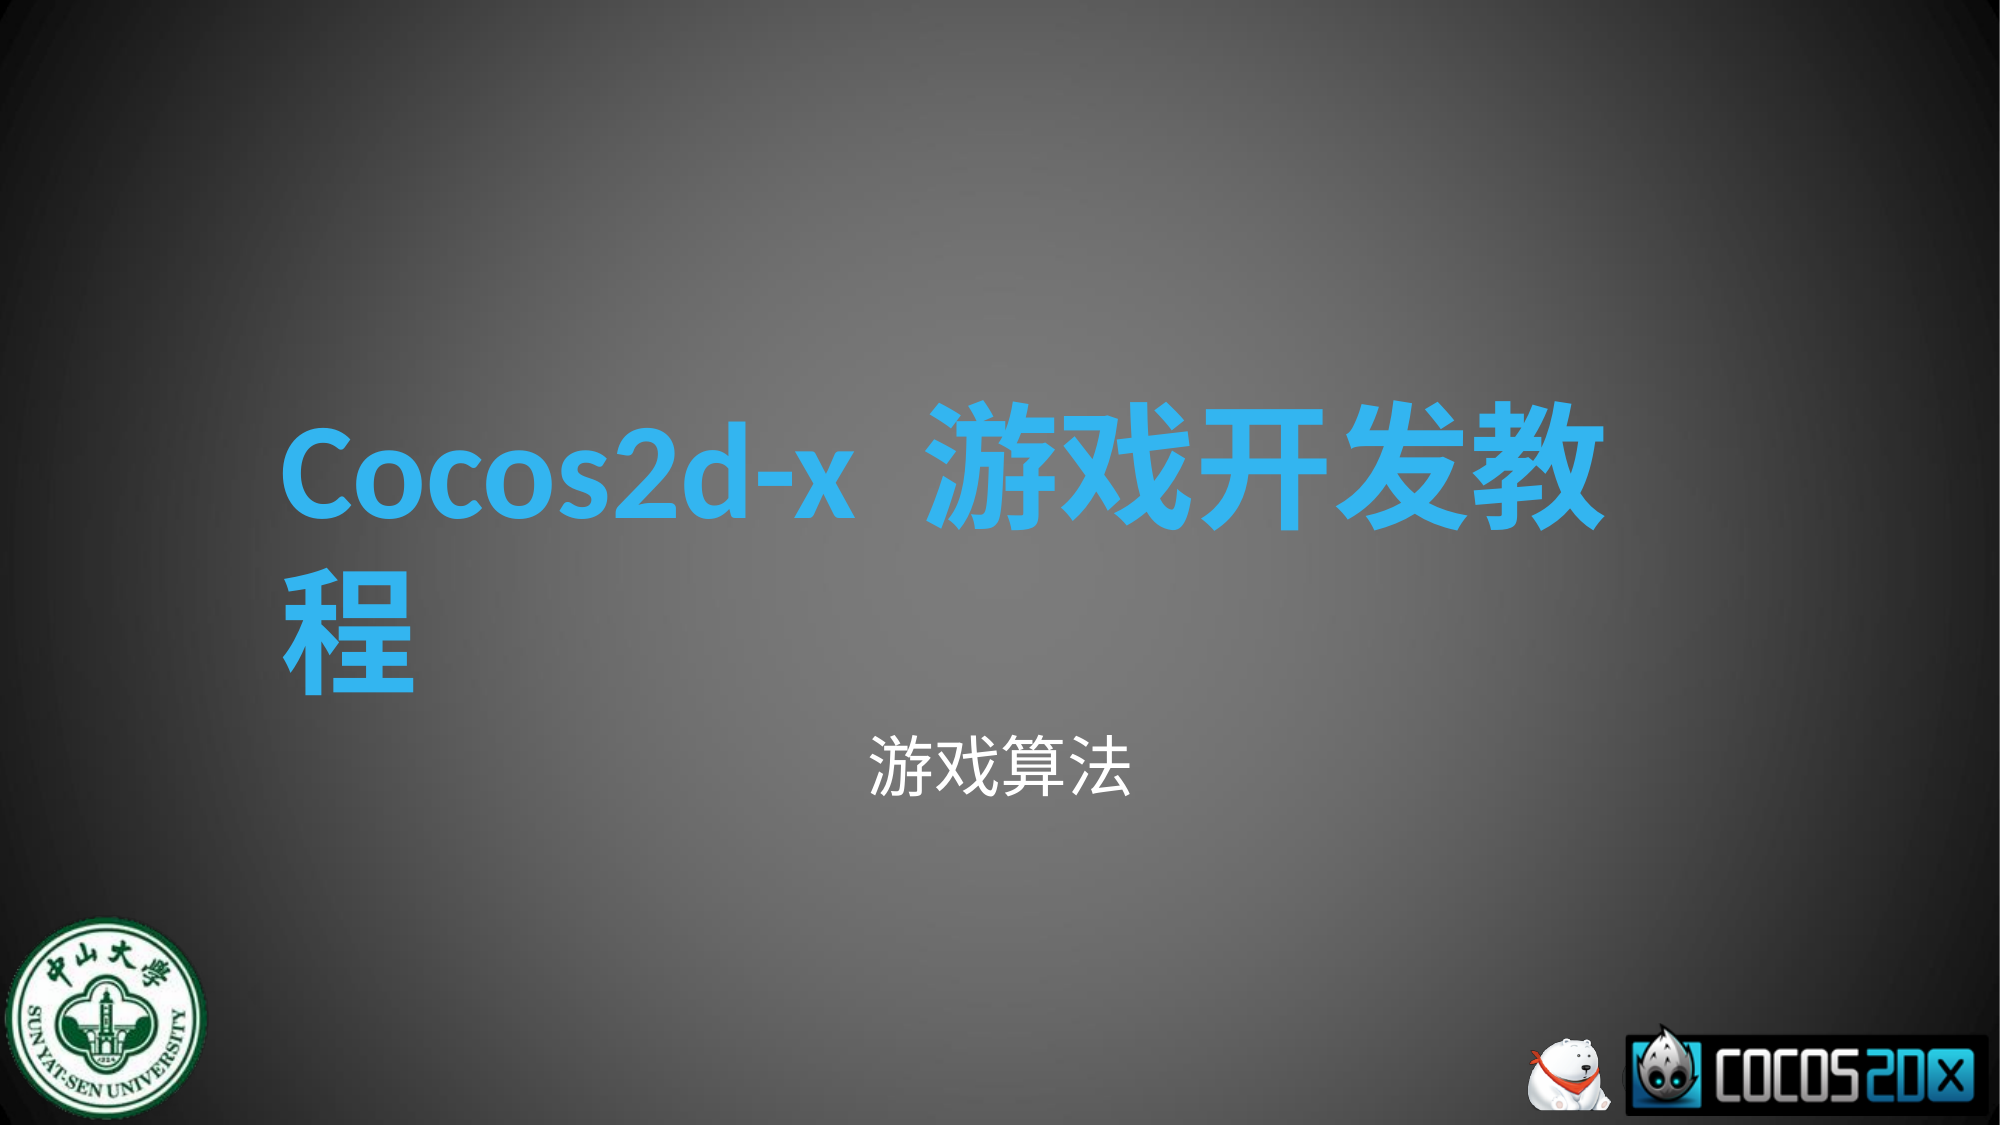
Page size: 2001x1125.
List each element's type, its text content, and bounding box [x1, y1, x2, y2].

text_box [0, 905, 260, 1125]
text_box 游戏算法 [764, 639, 1236, 805]
text_box [1625, 1023, 1989, 1116]
picture [0, 0, 2000, 1125]
text_box Cocos2d-x 游戏开发教程 [278, 379, 1721, 712]
text_box [1519, 1034, 1625, 1115]
